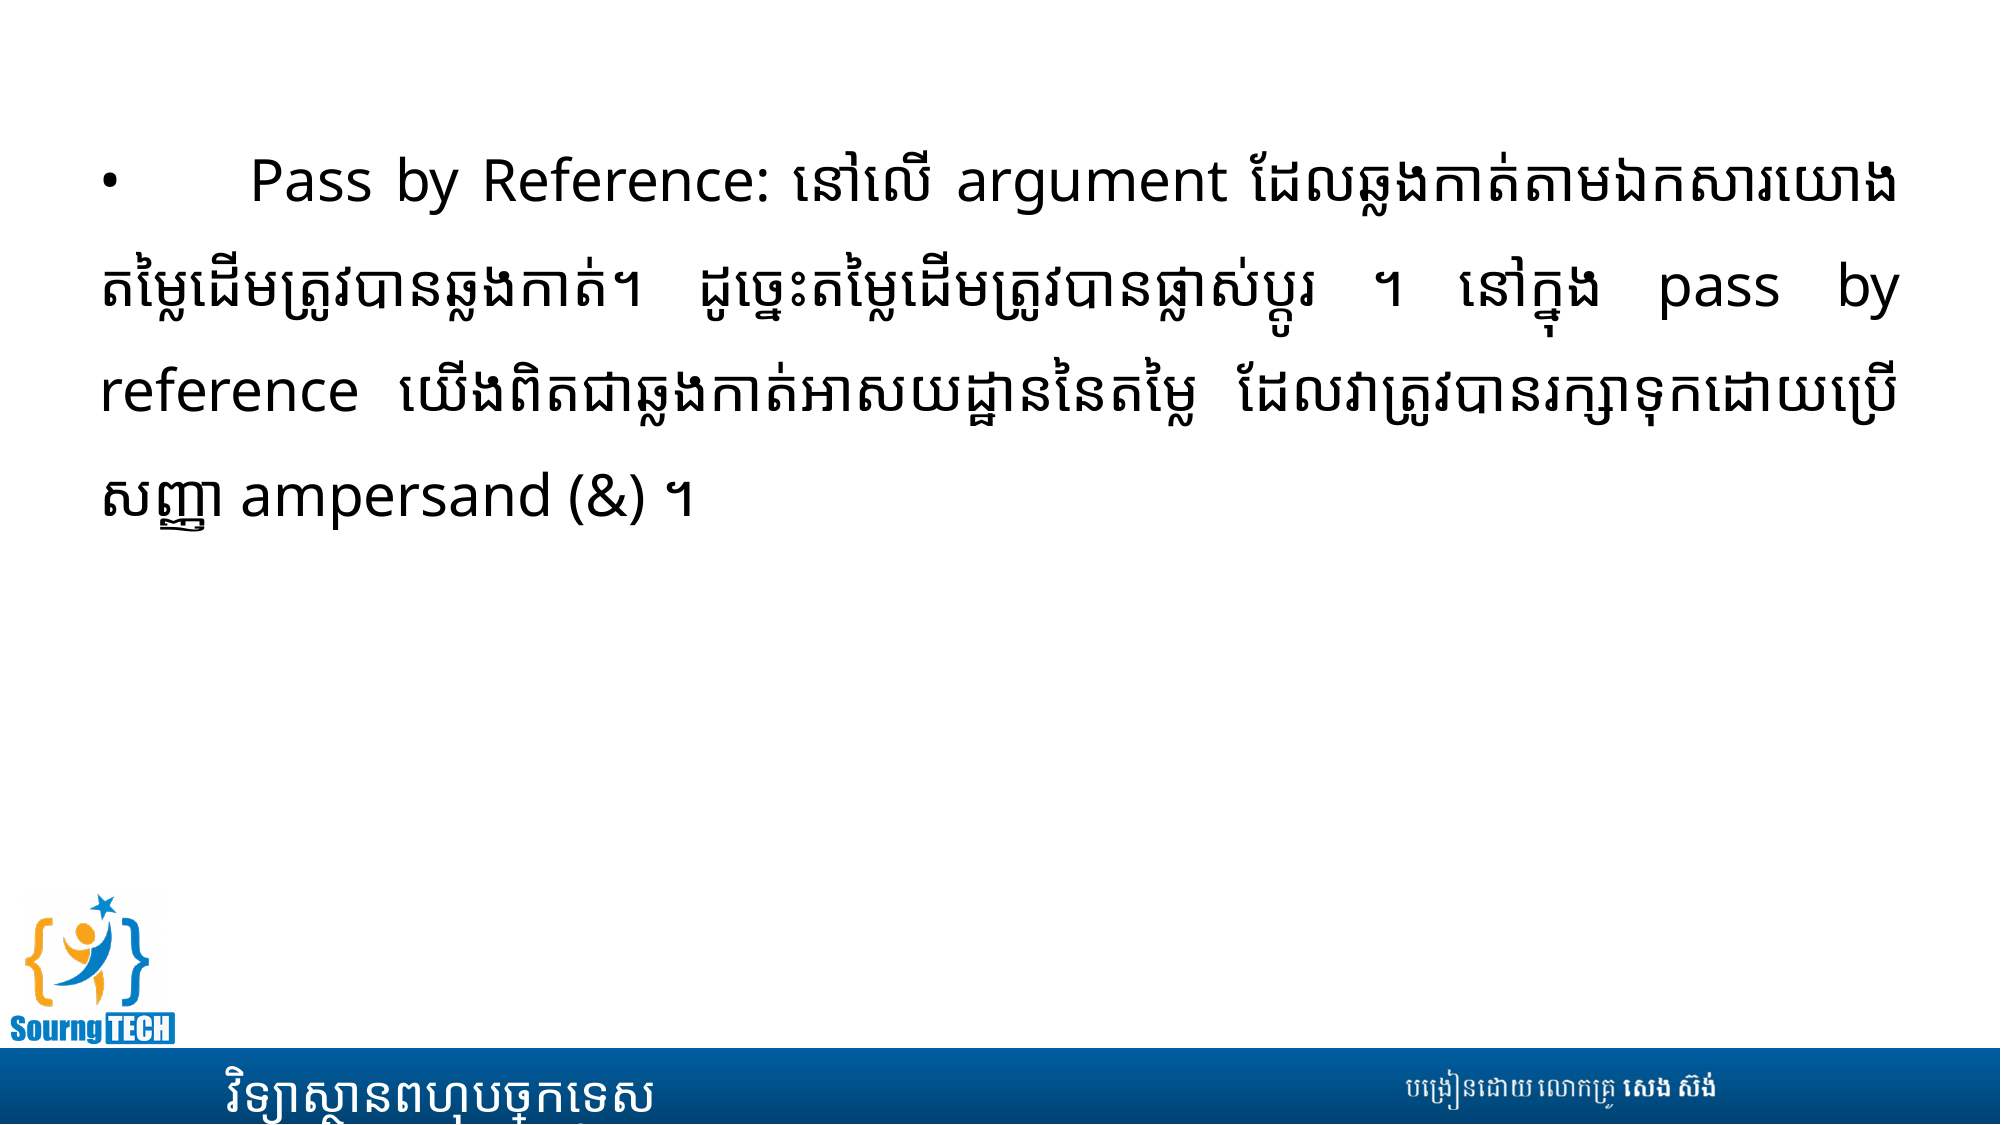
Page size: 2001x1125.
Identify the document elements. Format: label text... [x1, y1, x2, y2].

picture [1173, 1048, 1950, 1124]
picture [6, 887, 178, 1049]
list • Pass by Reference: នៅលើ argument ដែលឆ្លងកាត់តាមឯកសារយោង តម្លៃដើមត្រូវបានឆ្លងកាត់។ ដូច្នេះតម្លៃដើមត្រូវបានផ្លាស់ប្តូរ ។ នៅក្នុង pass by reference យើងពិតជាឆ្លងកាត់អាសយដ្ឋាននៃតម្លៃ ដែលវាត្រូវបានរក្សាទុកដោយប្រើសញ្ញា ampersand (&) ។ [84, 100, 1916, 635]
